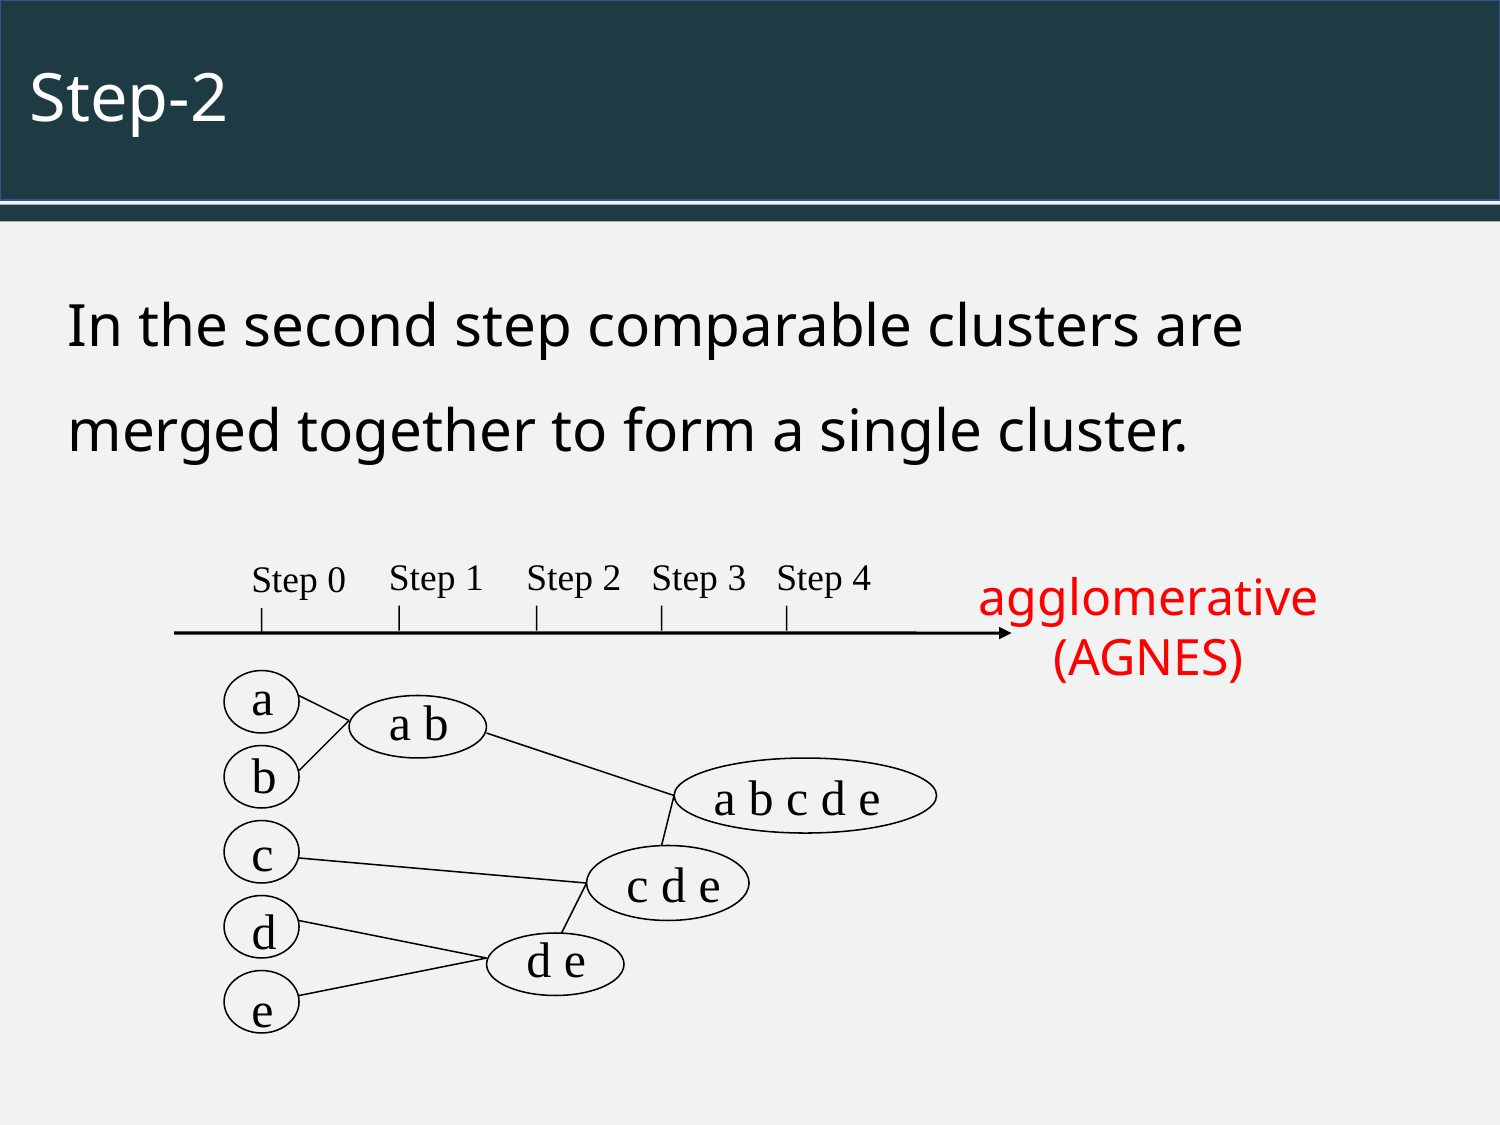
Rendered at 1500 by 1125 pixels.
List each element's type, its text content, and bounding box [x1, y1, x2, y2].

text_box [174, 545, 1326, 1046]
title Step-2 [14, 0, 1500, 200]
list In the second step comparable clusters are merged together to form a single cluster. [52, 245, 1448, 500]
